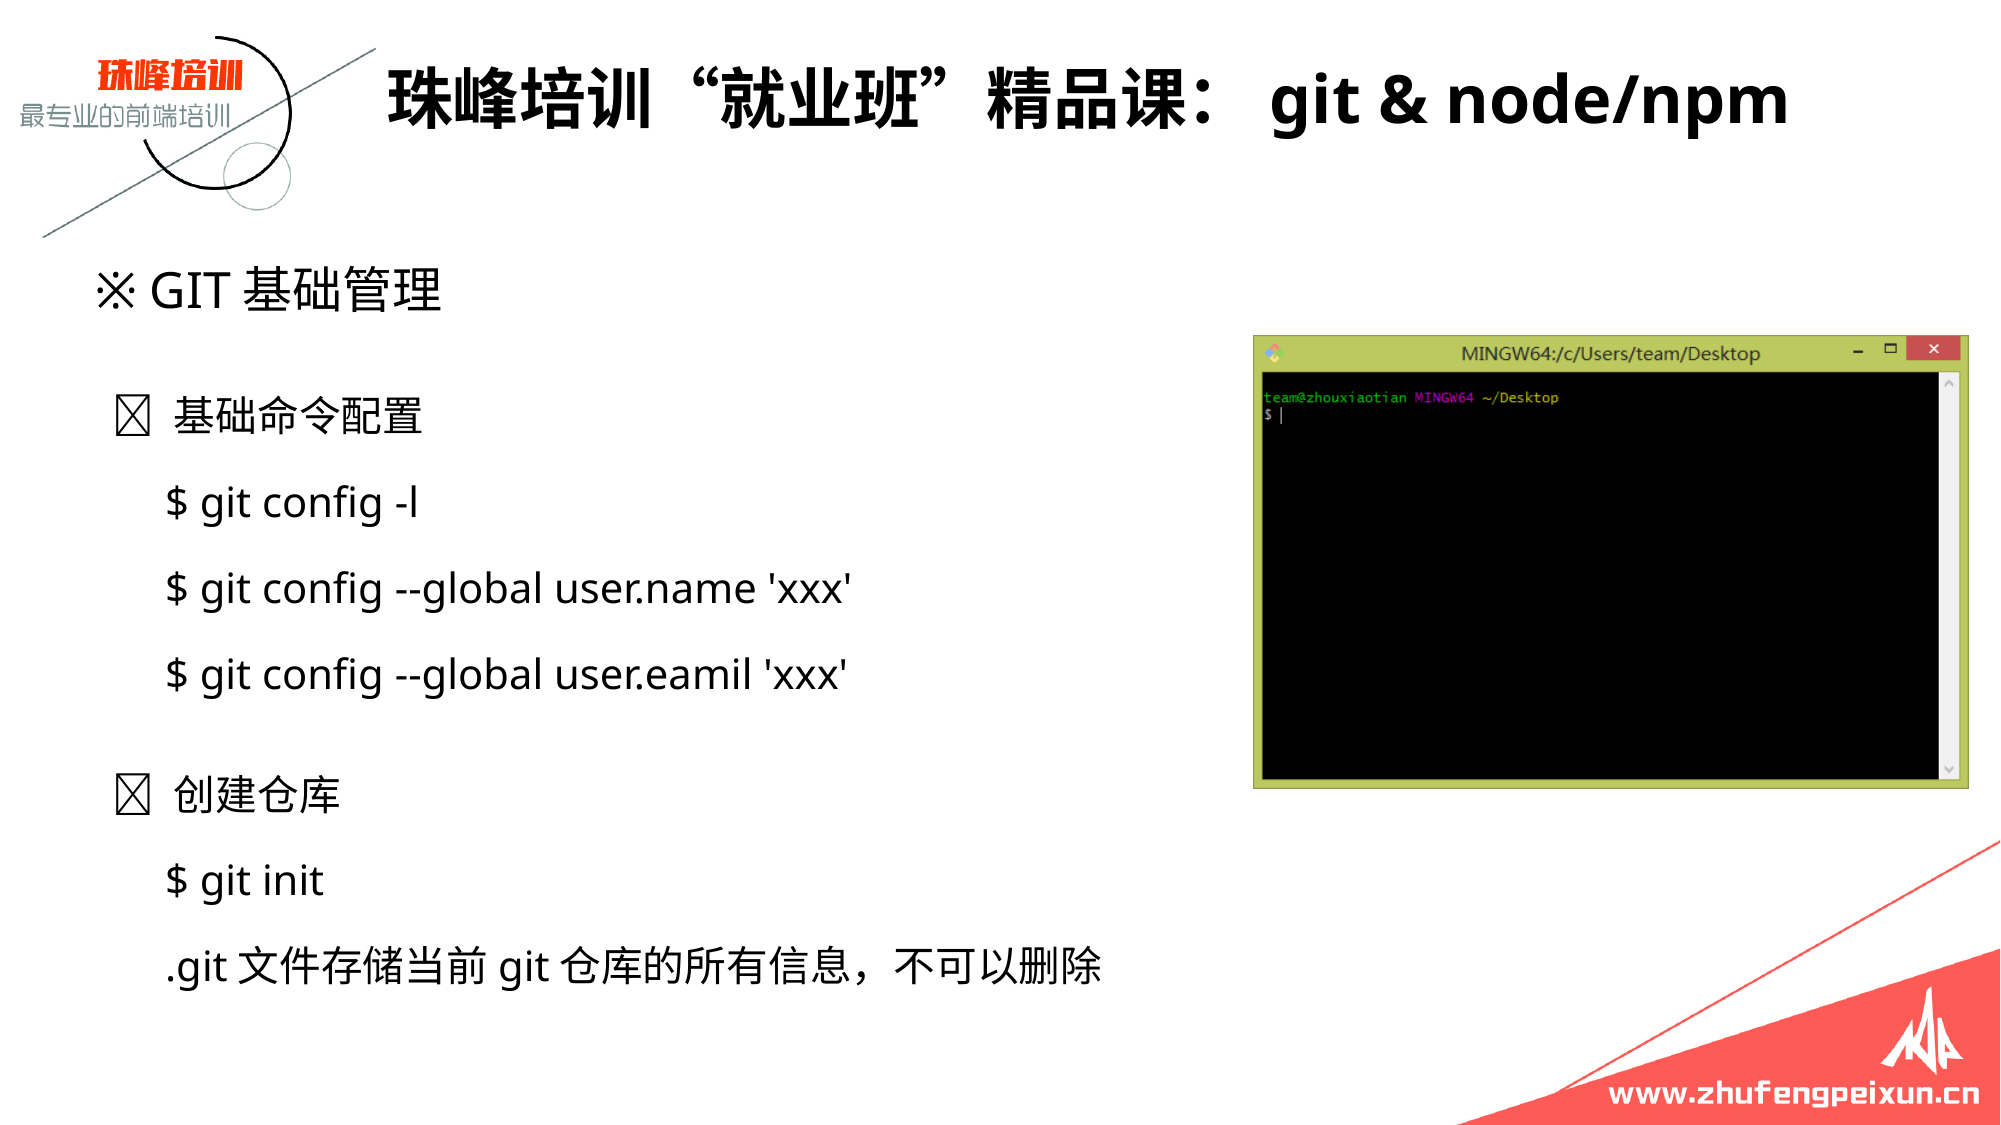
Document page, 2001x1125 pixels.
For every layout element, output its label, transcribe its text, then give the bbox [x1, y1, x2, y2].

picture [1253, 335, 1969, 790]
list ※ GIT基础管理  基础命令配置 $ git config -l $ git config --global user.name 'xxx' $ git config --global user.eamil 'xxx'  创建仓库 $ git init .git文件存储当前git仓库的所有信息，不可以删除 [42, 221, 1240, 1084]
picture [1437, 796, 2001, 1125]
text_box 珠峰培训“就业班”精品课：git & node/npm [371, 9, 1821, 144]
picture [18, 36, 376, 238]
